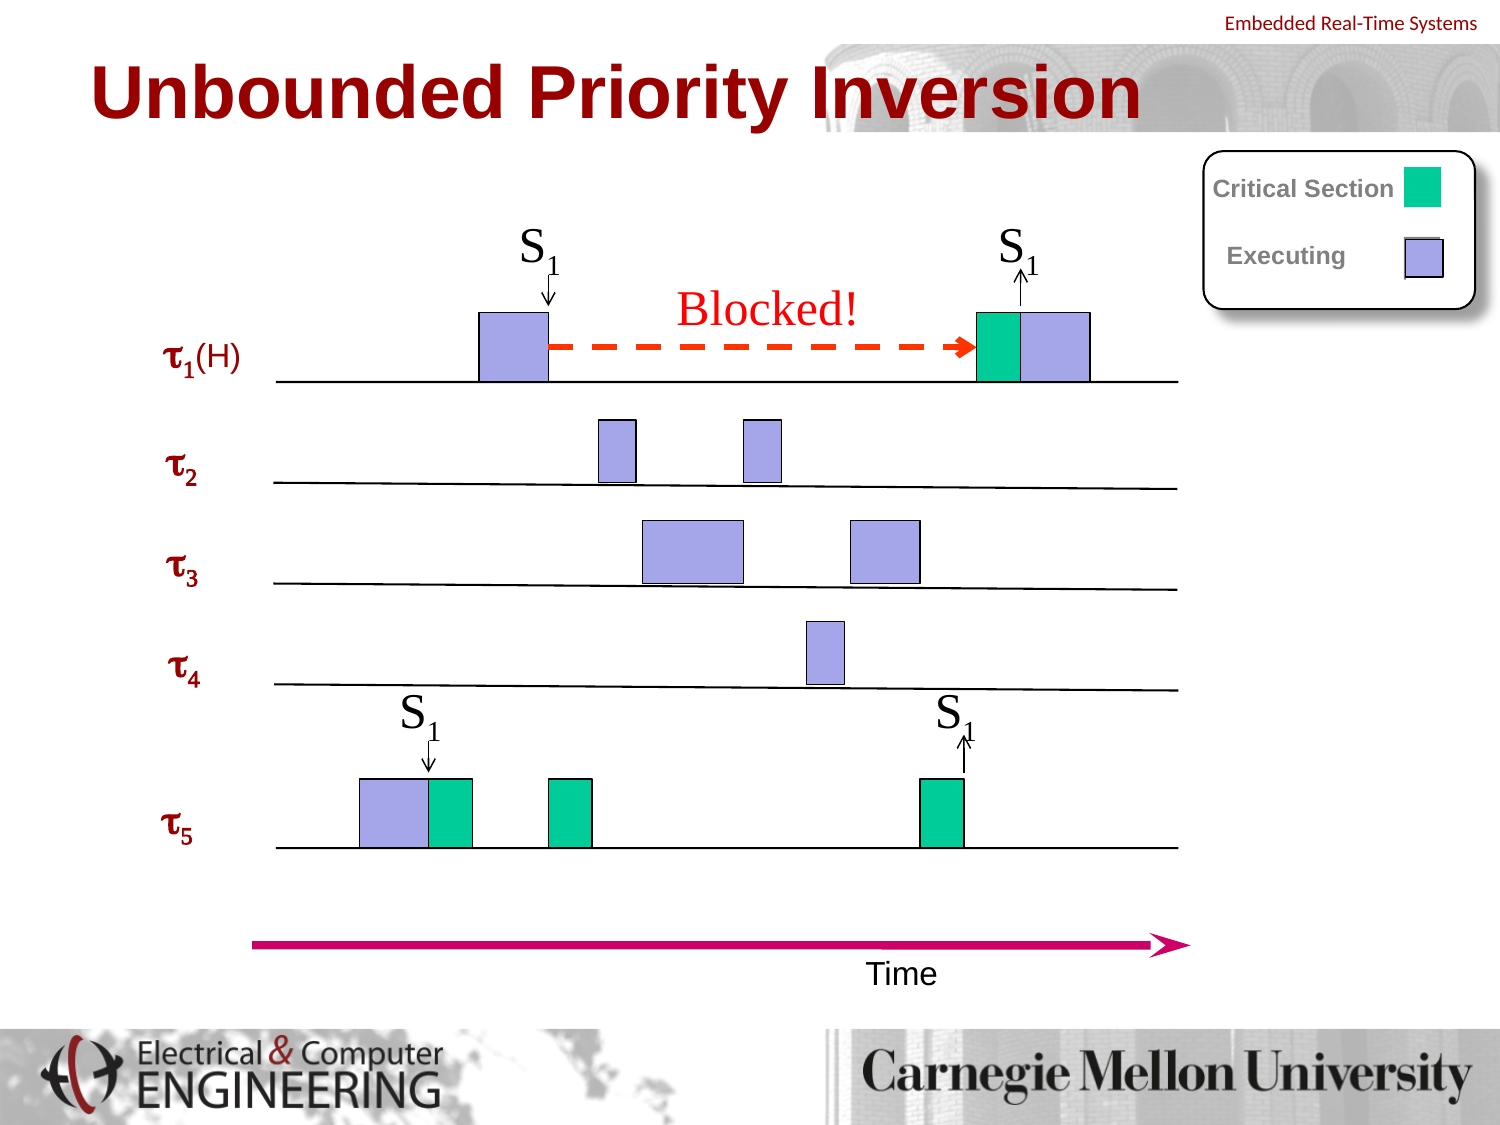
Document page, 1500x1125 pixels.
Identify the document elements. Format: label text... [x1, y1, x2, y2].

text_box t3 [152, 526, 214, 599]
picture [0, 1028, 1500, 1125]
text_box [1404, 236, 1442, 280]
text_box Executing [1211, 231, 1362, 277]
text_box [1411, 167, 1442, 208]
text_box [850, 520, 920, 584]
text_box t5 [147, 784, 209, 857]
title Unbounded Priority Inversion [75, 45, 1425, 133]
text_box [359, 778, 428, 849]
text_box S1 [919, 671, 1015, 755]
text_box S1 [982, 205, 1078, 289]
text_box [806, 621, 845, 685]
text_box t1(H) [149, 318, 257, 390]
text_box [478, 312, 549, 382]
text_box t2 [152, 426, 213, 498]
text_box [976, 312, 1020, 382]
text_box [598, 419, 637, 483]
text_box t4 [154, 627, 216, 700]
text_box [548, 778, 593, 849]
text_box [642, 520, 744, 584]
text_box Blocked! [661, 268, 895, 344]
text_box S1 [384, 671, 479, 755]
text_box [919, 778, 964, 849]
text_box [428, 778, 473, 849]
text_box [251, 945, 1191, 1000]
picture [664, 43, 1500, 133]
text_box S1 [504, 205, 599, 289]
text_box Critical Section [1197, 164, 1411, 210]
text_box [743, 419, 782, 483]
text_box [1203, 151, 1476, 310]
text_box [1020, 312, 1090, 382]
